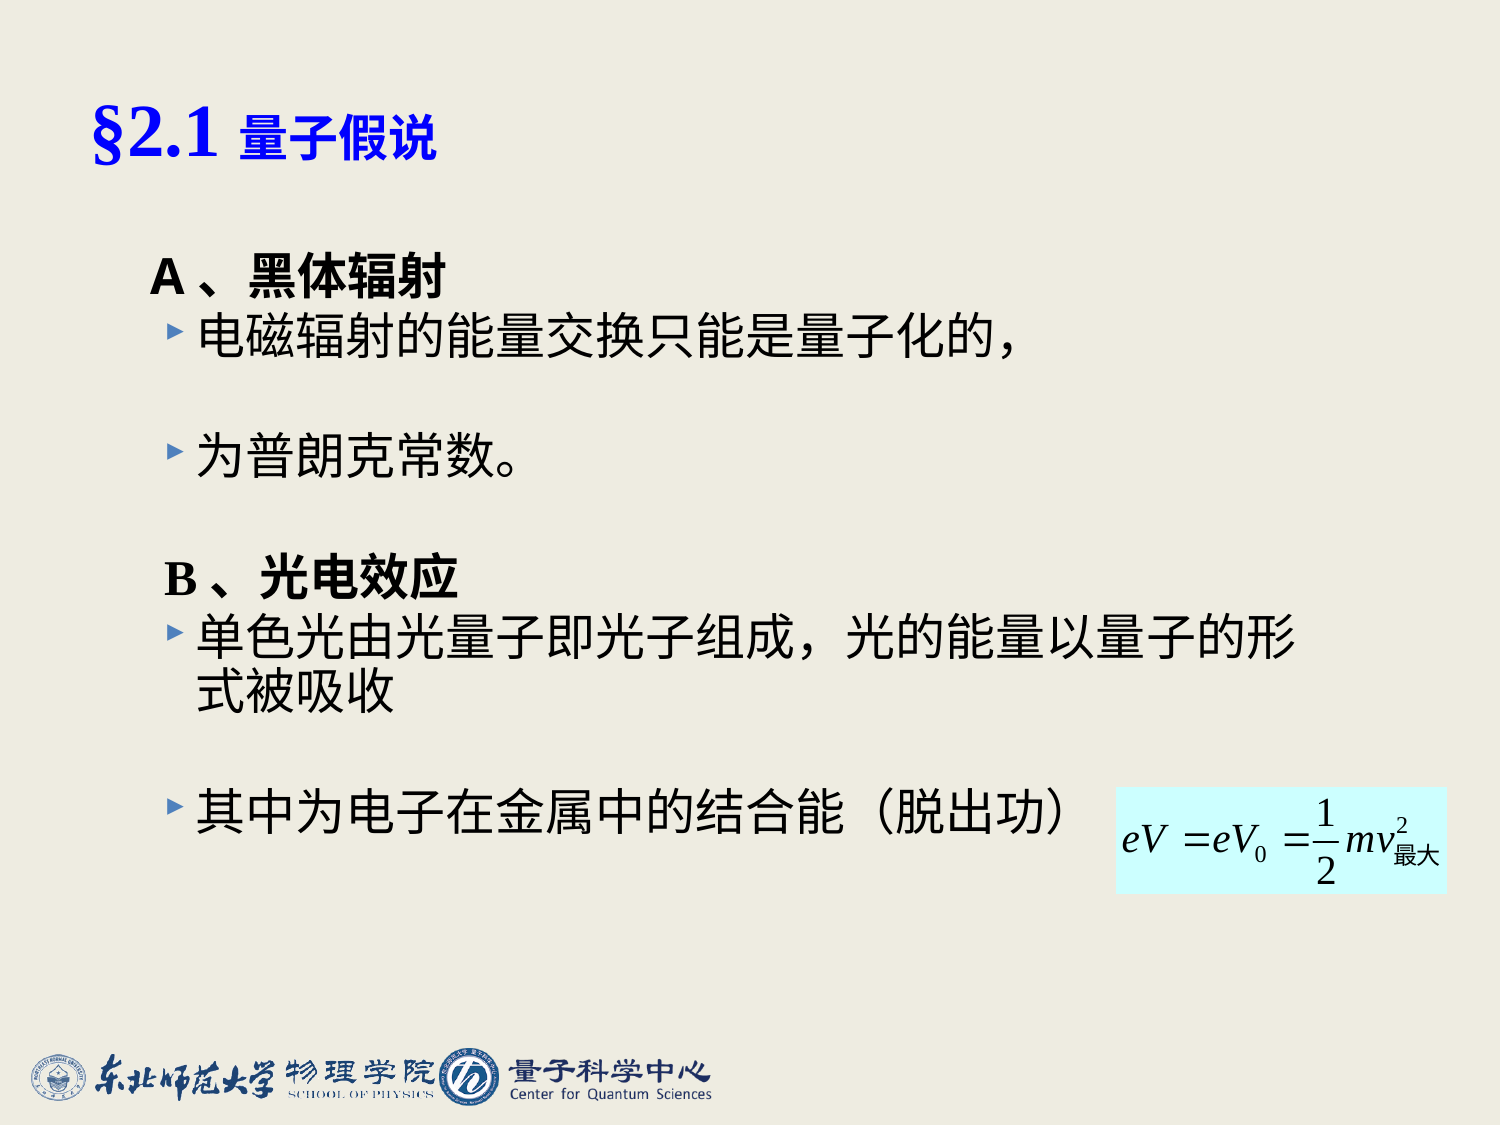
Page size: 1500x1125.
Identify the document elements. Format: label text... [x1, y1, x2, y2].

picture [20, 1046, 719, 1108]
picture [1115, 786, 1448, 894]
title §2.1量子假说 [75, 45, 1425, 209]
